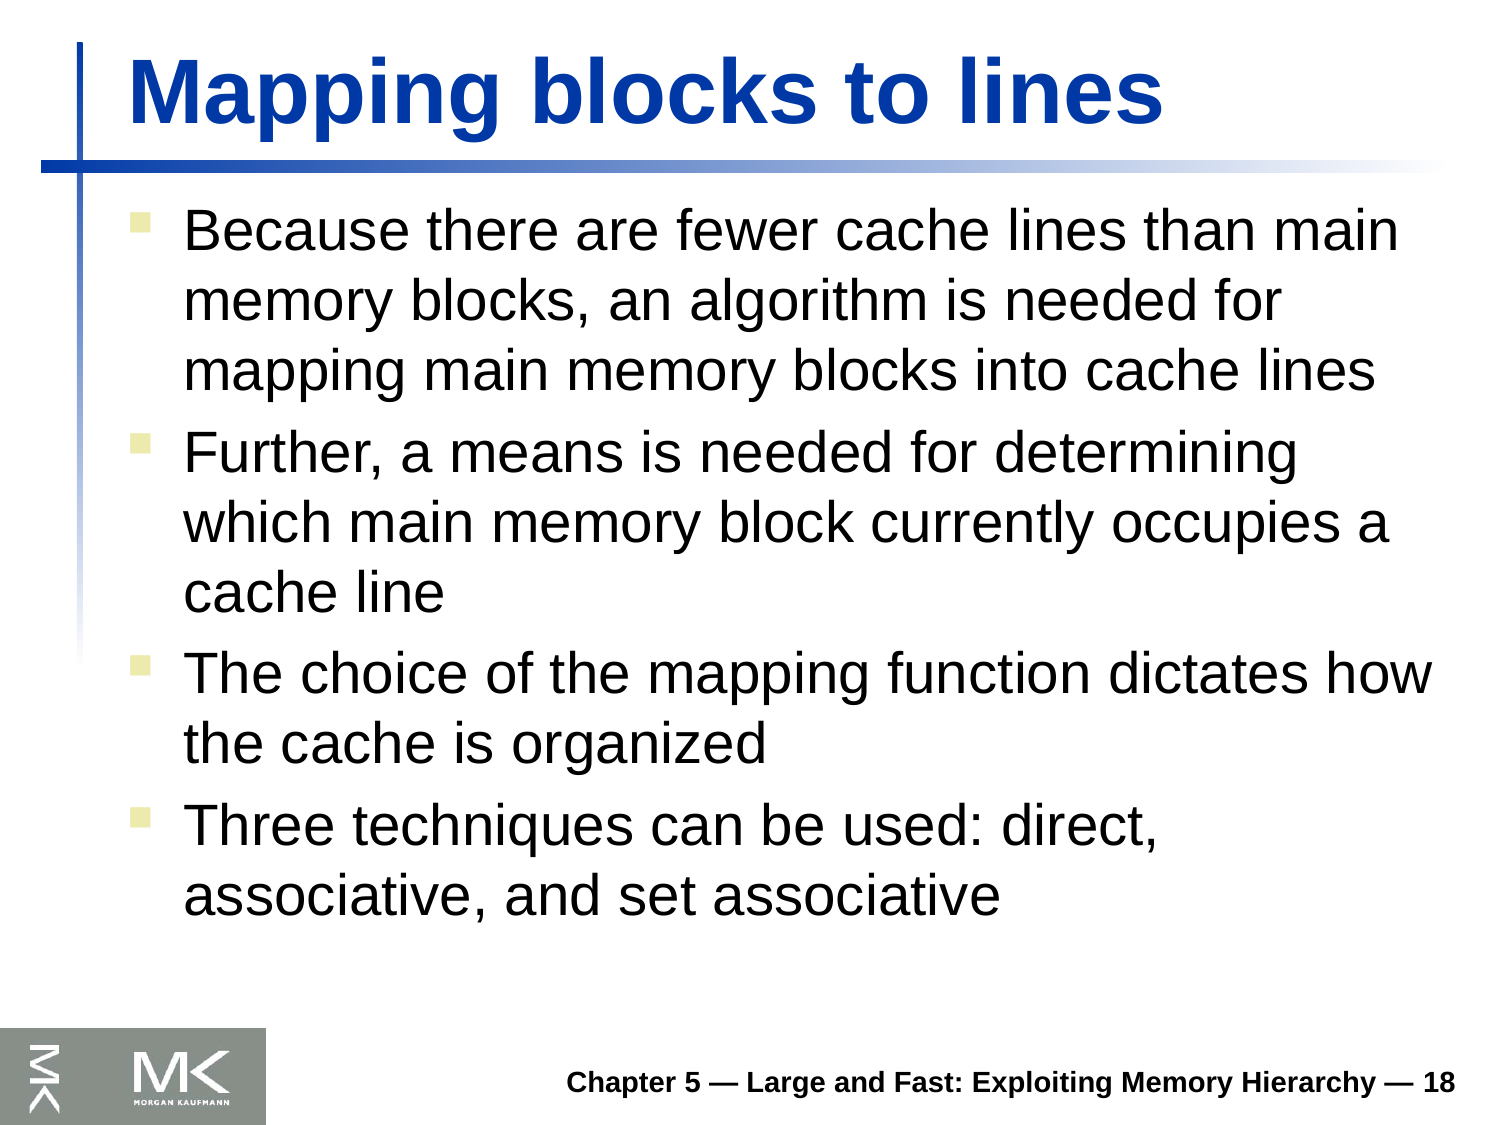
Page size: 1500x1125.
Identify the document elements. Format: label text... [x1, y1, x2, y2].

picture [0, 1028, 266, 1125]
footer Chapter 5 — Large and Fast: Exploiting Memory Hierarchy — 18 [277, 1046, 1471, 1106]
title Mapping blocks to lines [112, 23, 1468, 149]
list Because there are fewer cache lines than main memory blocks, an algorithm is needed for mapping main memory blocks into cache lines Further, a means is needed for determining which main memory block currently occupies a cache line The choice of the mapping function dictates how the cache is organized Three techniques can be used: direct, associative, and set associative [112, 184, 1469, 1024]
